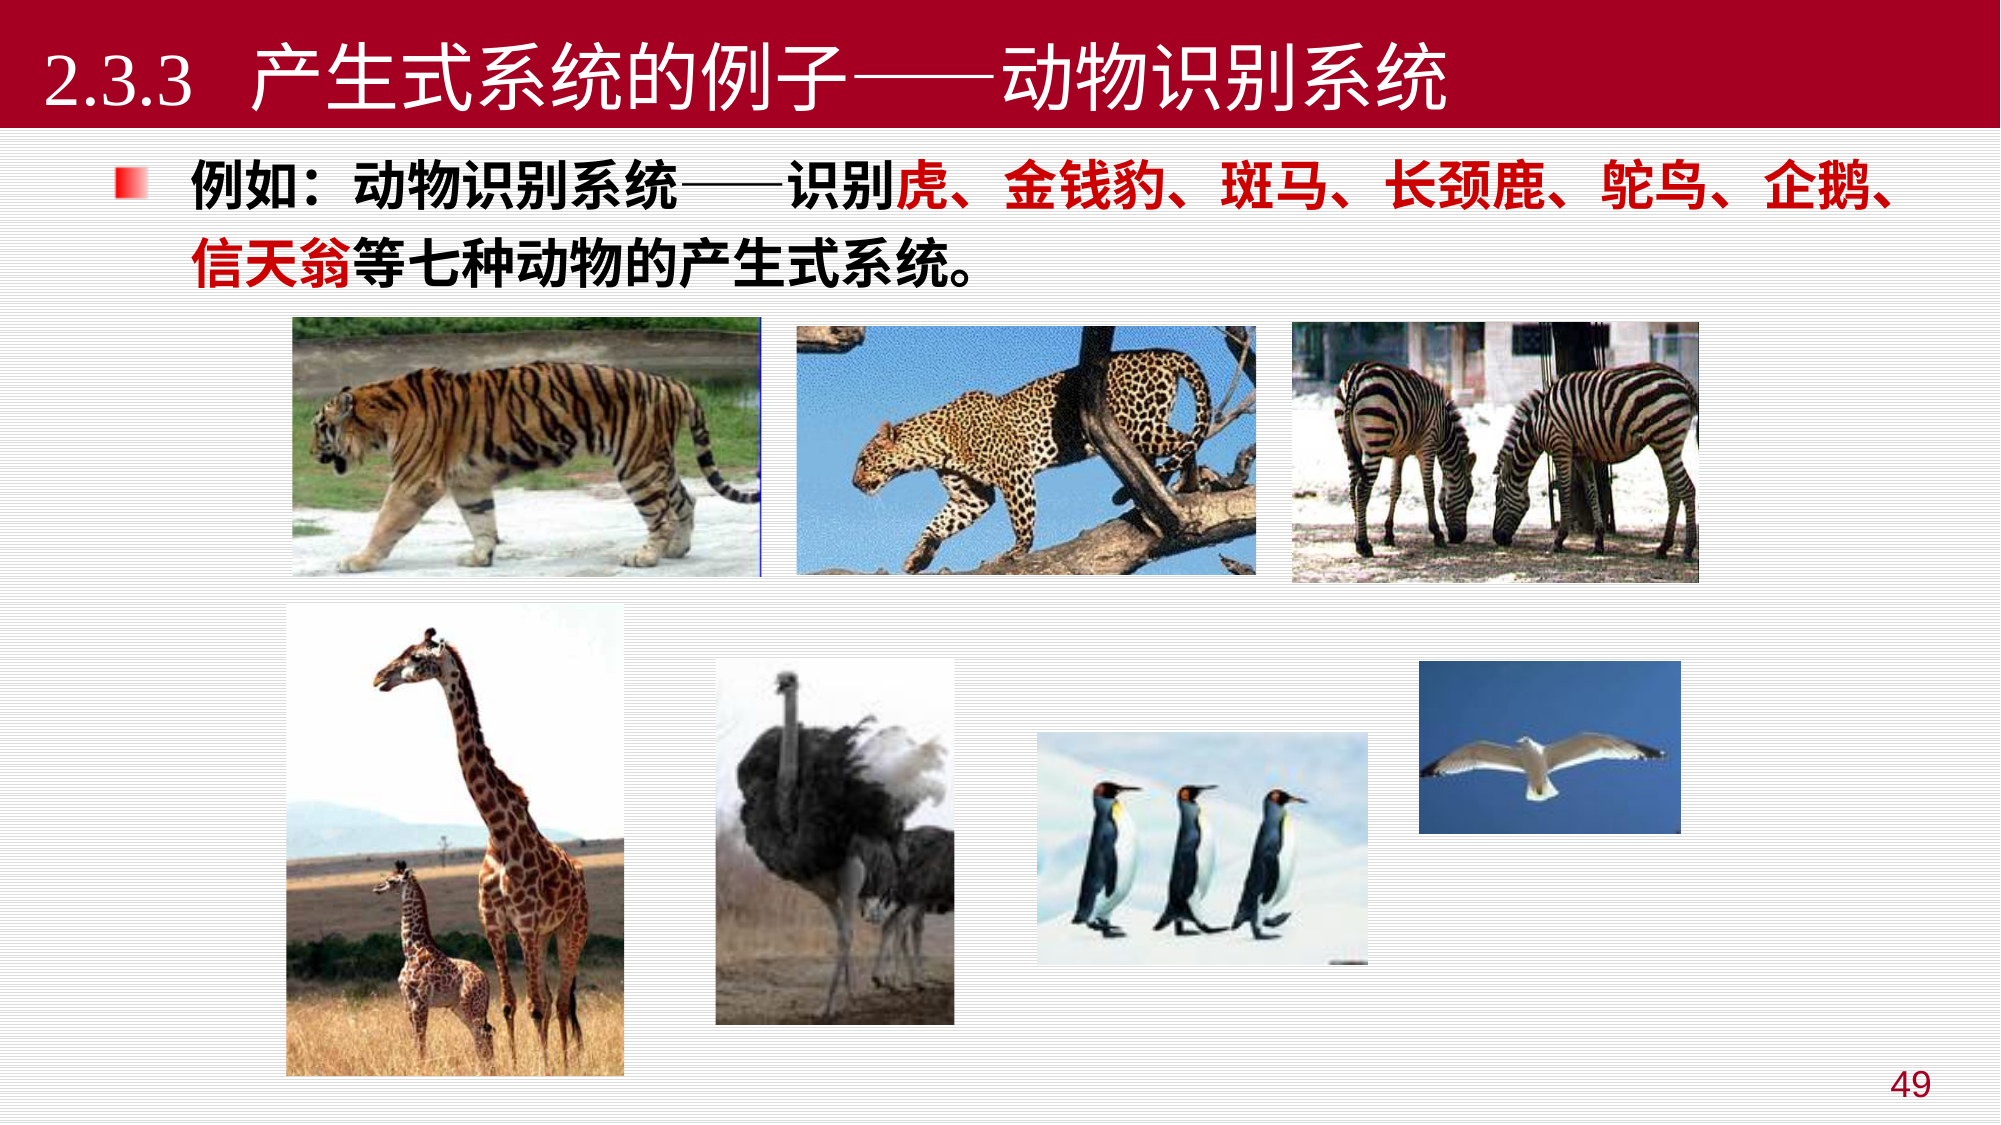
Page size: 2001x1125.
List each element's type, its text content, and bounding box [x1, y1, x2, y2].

picture [113, 165, 152, 203]
text_box 2.3.3 产生式系统的例子——动物识别系统 [0, 0, 2000, 128]
slide_number 49 [1479, 1052, 1948, 1125]
text_box 例如：动物识别系统——识别虎、金钱豹、斑马、长颈鹿、鸵鸟、企鹅、信天翁等七种动物的产生式系统。 [98, 131, 1907, 1018]
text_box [286, 317, 1700, 1076]
